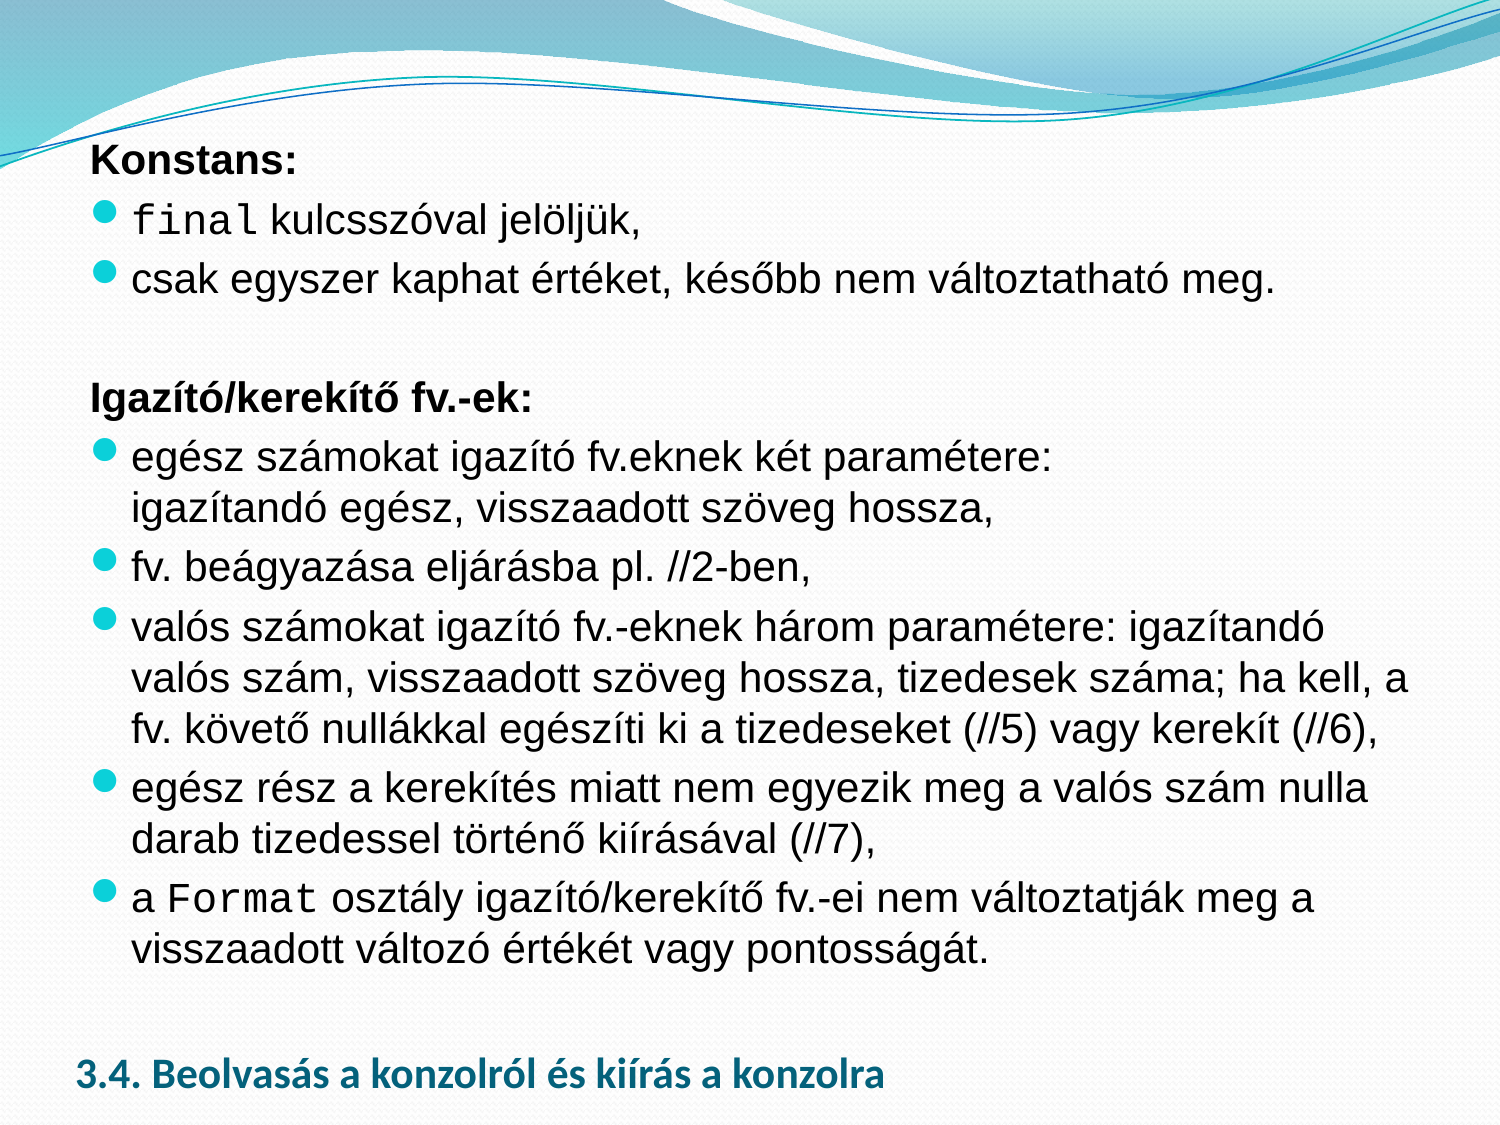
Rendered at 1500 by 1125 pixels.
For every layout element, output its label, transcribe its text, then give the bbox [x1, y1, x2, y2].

list Konstans: final kulcsszóval jelöljük, csak egyszer kaphat értéket, később nem változtatható meg. Igazító/kerekítő fv.-ek: egész számokat igazító fv.eknek két paramétere: igazítandó egész, visszaadott szöveg hossza, fv. beágyazása eljárásba pl. //2-ben, valós számokat igazító fv.-eknek három paramétere: igazítandó valós szám, visszaadott szöveg hossza, tizedesek száma; ha kell, a fv. követő nullákkal egészíti ki a tizedeseket (//5) vagy kerekít (//6), egész rész a kerekítés miatt nem egyezik meg a valós szám nulla darab tizedessel történő kiírásával (//7), a Format osztály igazító/kerekítő fv.-ei nem változtatják meg a visszaadott változó értékét vagy pontosságát. [75, 125, 1425, 1037]
title 3.4. Beolvasás a konzolról és kiírás a konzolra [75, 1037, 1425, 1097]
